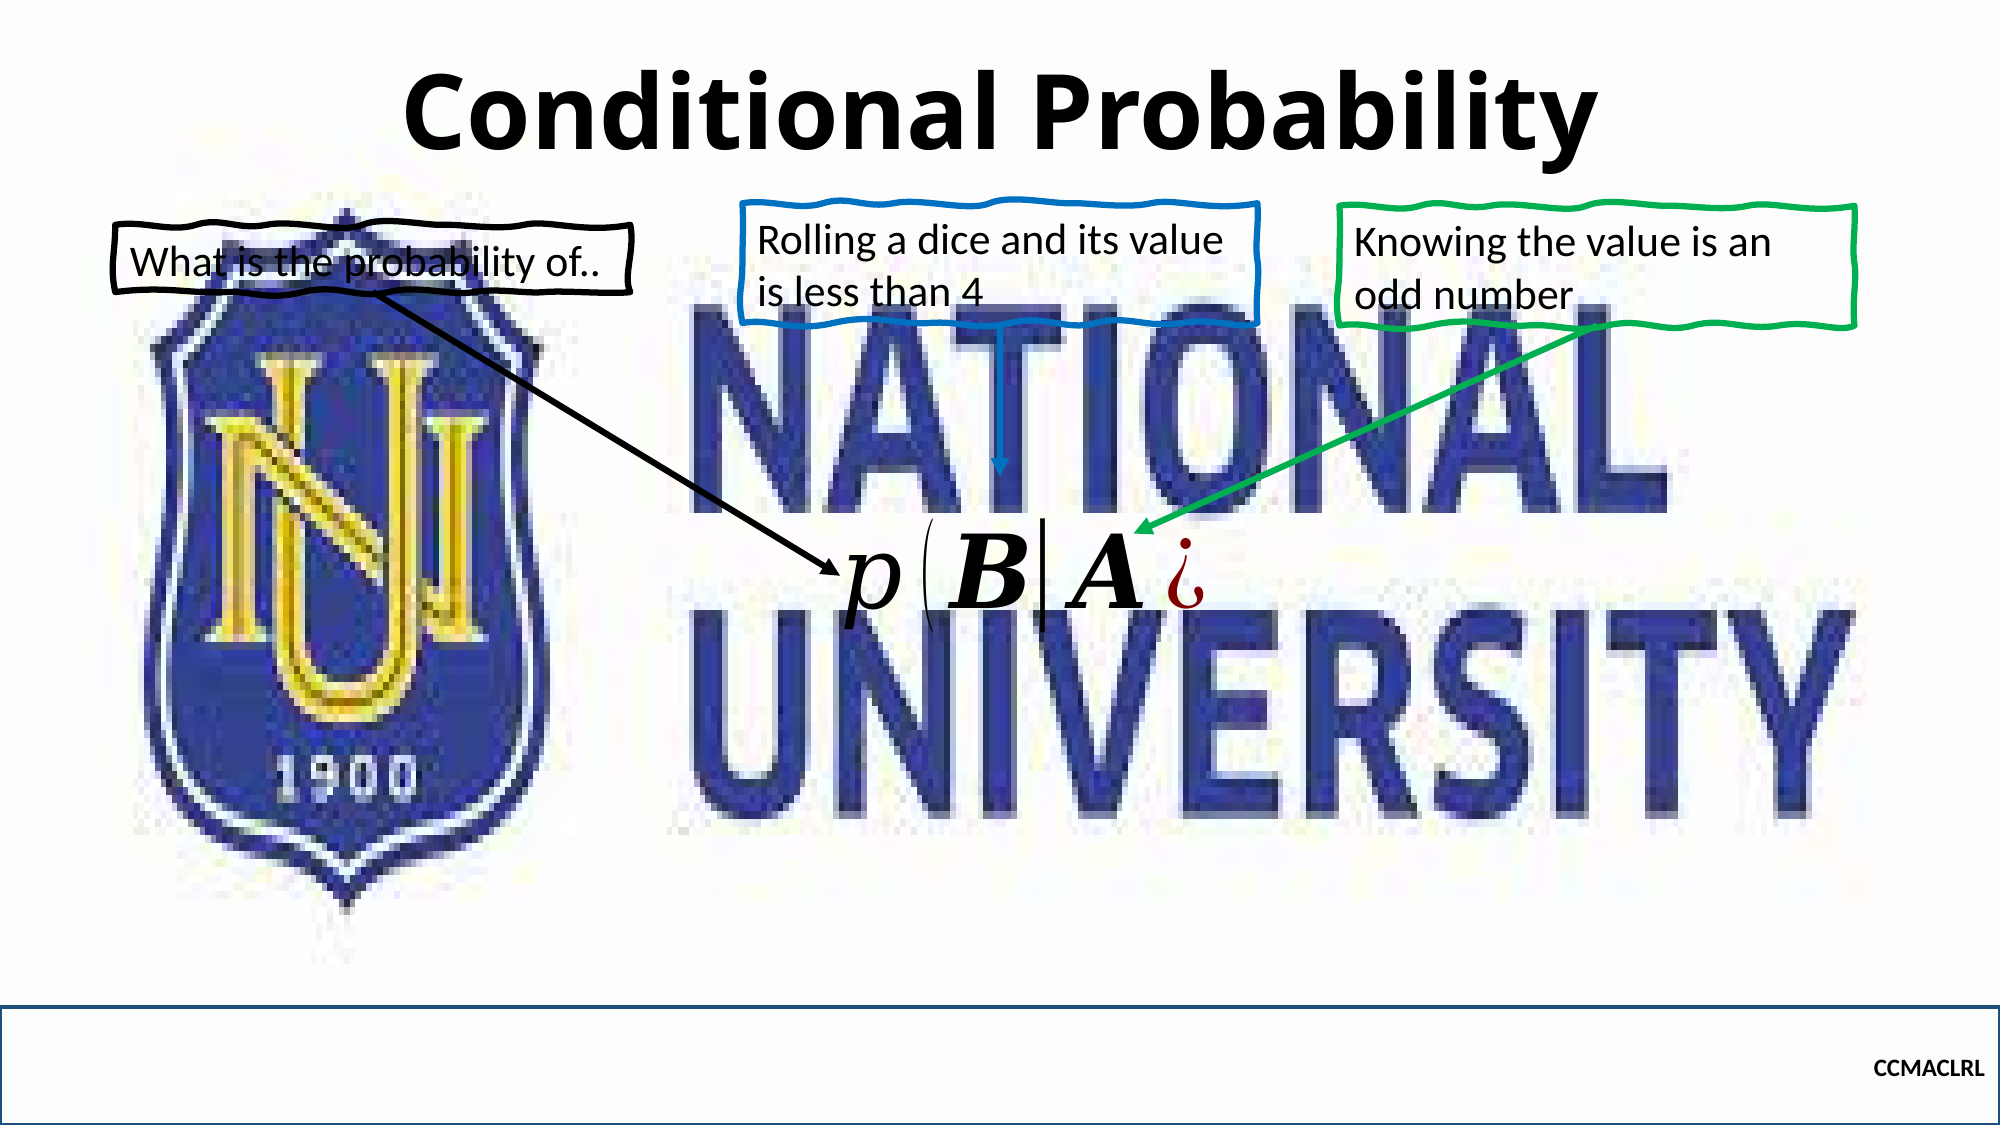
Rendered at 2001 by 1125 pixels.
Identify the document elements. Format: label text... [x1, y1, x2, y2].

text_box Knowing the value is an odd number [1336, 201, 1856, 329]
text_box What is the probability of.. [112, 220, 632, 296]
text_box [1133, 326, 1597, 534]
text_box Rolling a dice and its value is less than 4 [740, 199, 1259, 327]
footer CCMACLRL [0, 1007, 2000, 1125]
picture [0, 0, 2000, 1007]
title Conditional Probability [75, 62, 1925, 180]
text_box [372, 292, 840, 576]
